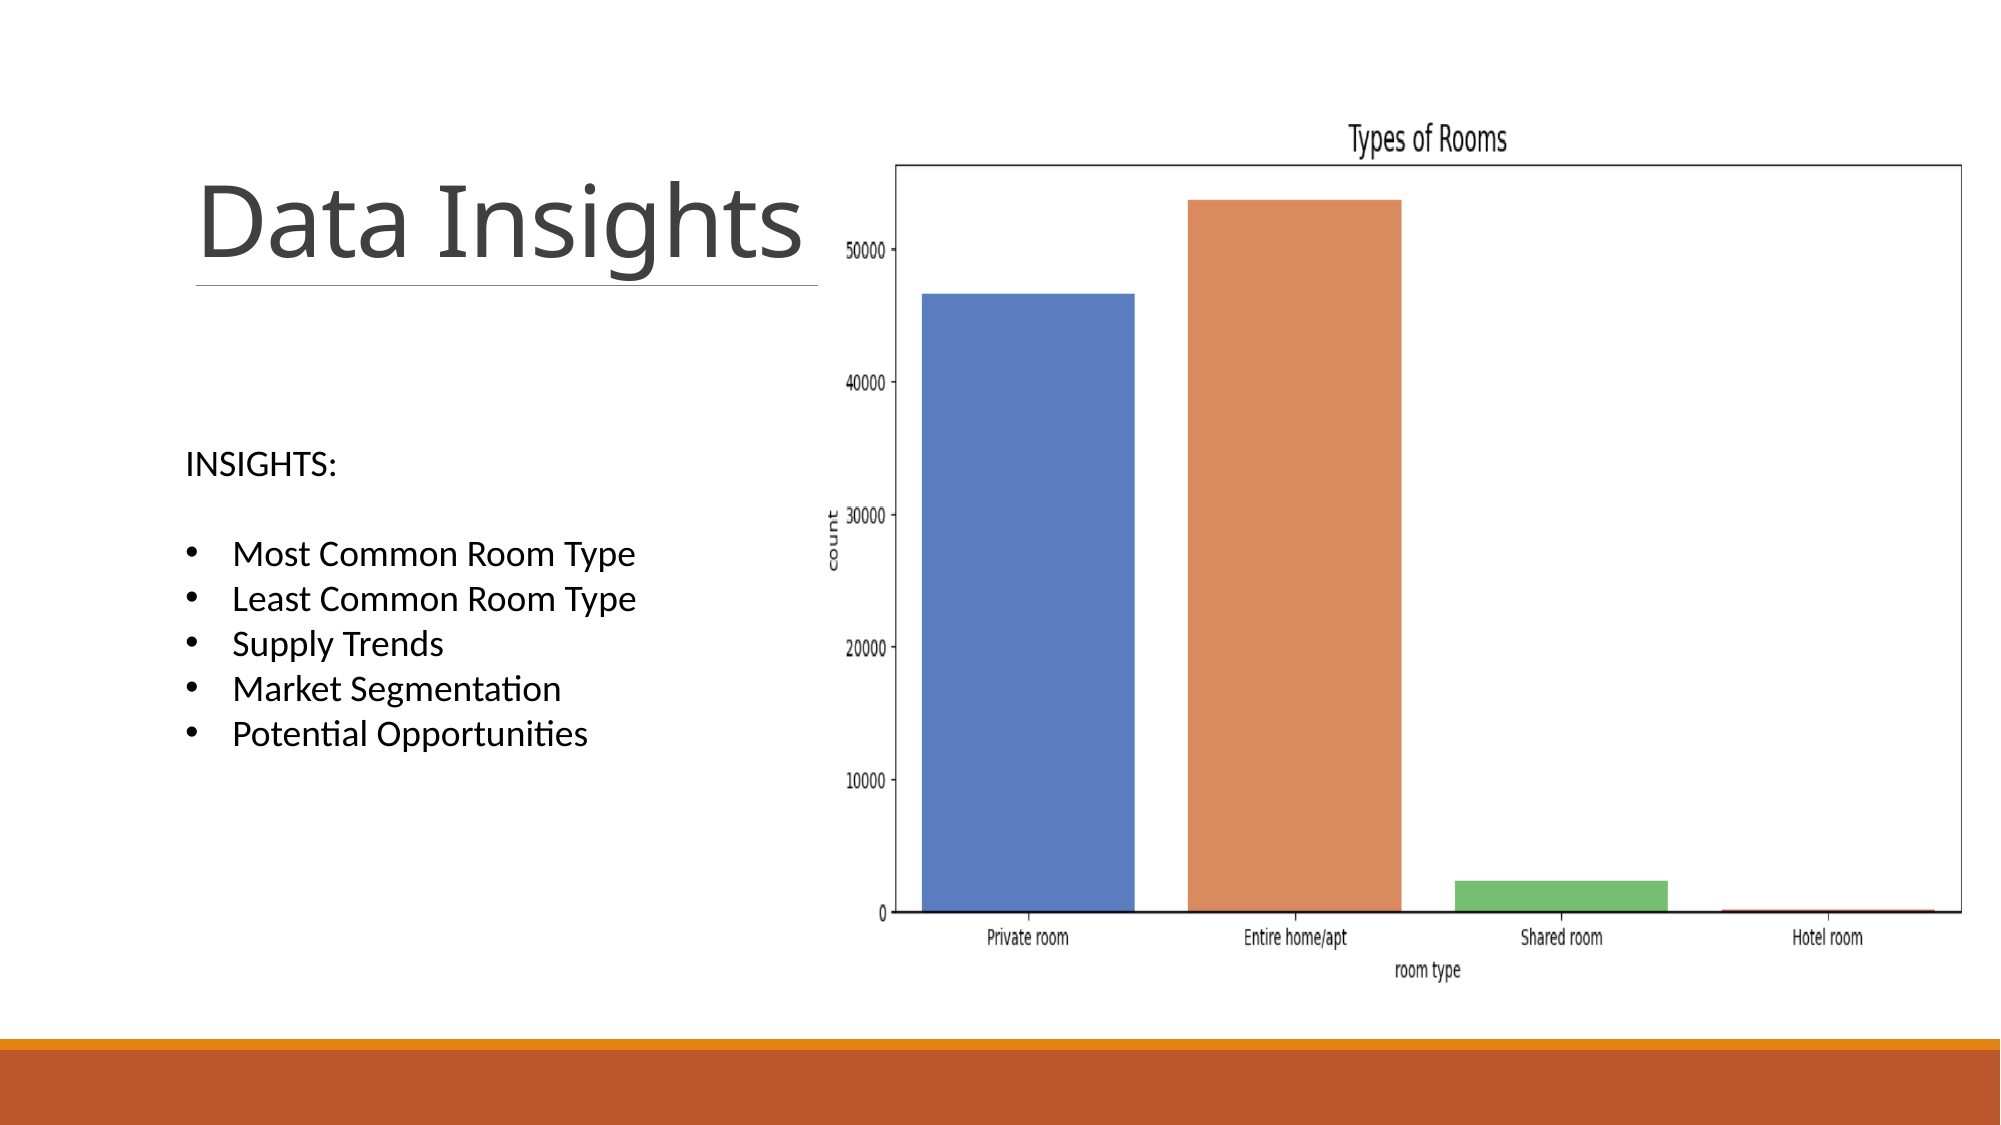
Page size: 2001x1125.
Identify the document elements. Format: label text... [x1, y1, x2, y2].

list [817, 107, 1963, 994]
title Data Insights [180, 47, 1830, 285]
text_box INSIGHTS: Most Common Room Type Least Common Room Type Supply Trends Market Segmentation Potential Opportunities [170, 431, 653, 806]
